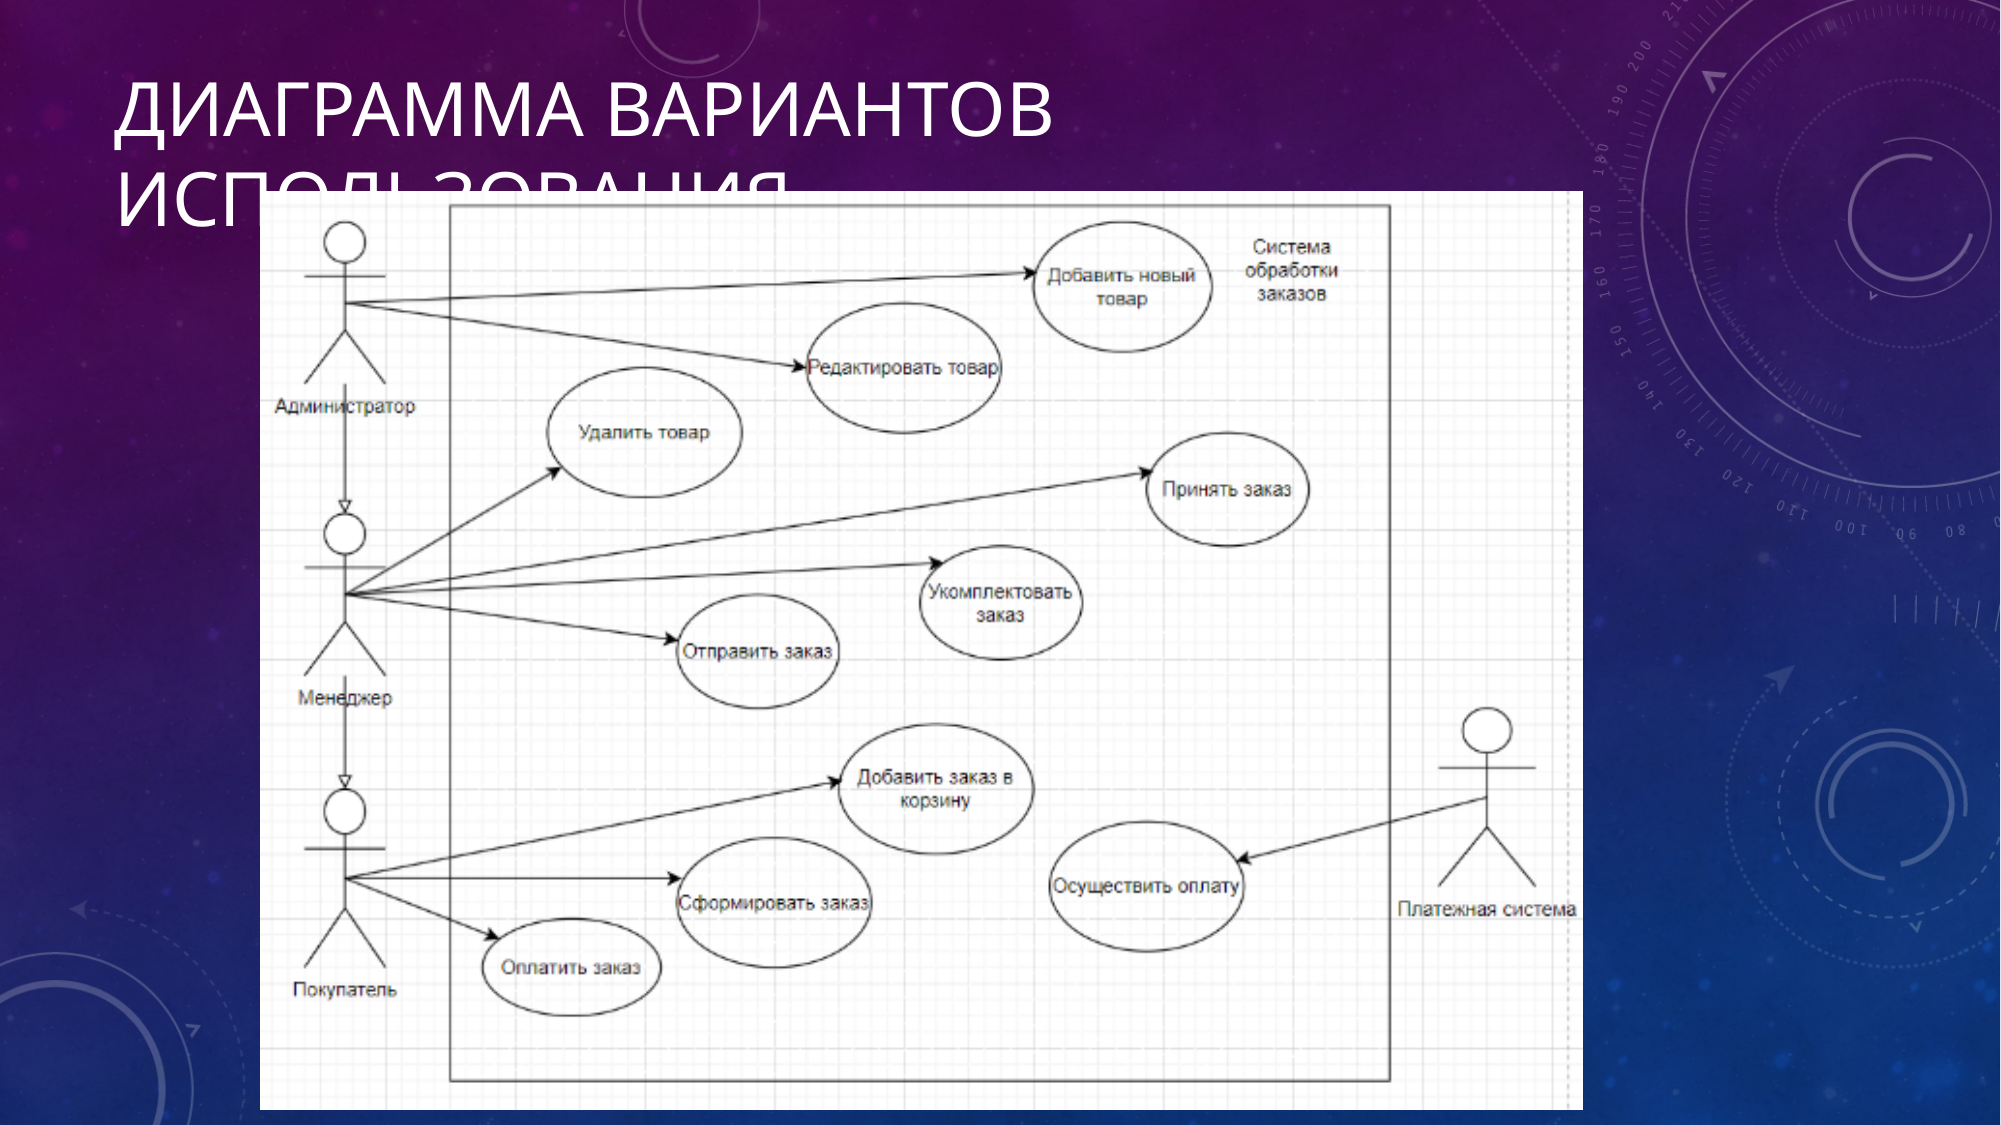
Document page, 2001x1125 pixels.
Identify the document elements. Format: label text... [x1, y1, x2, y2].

title Диаграмма вариантов использования [99, 32, 1762, 272]
picture [0, 0, 2001, 1125]
